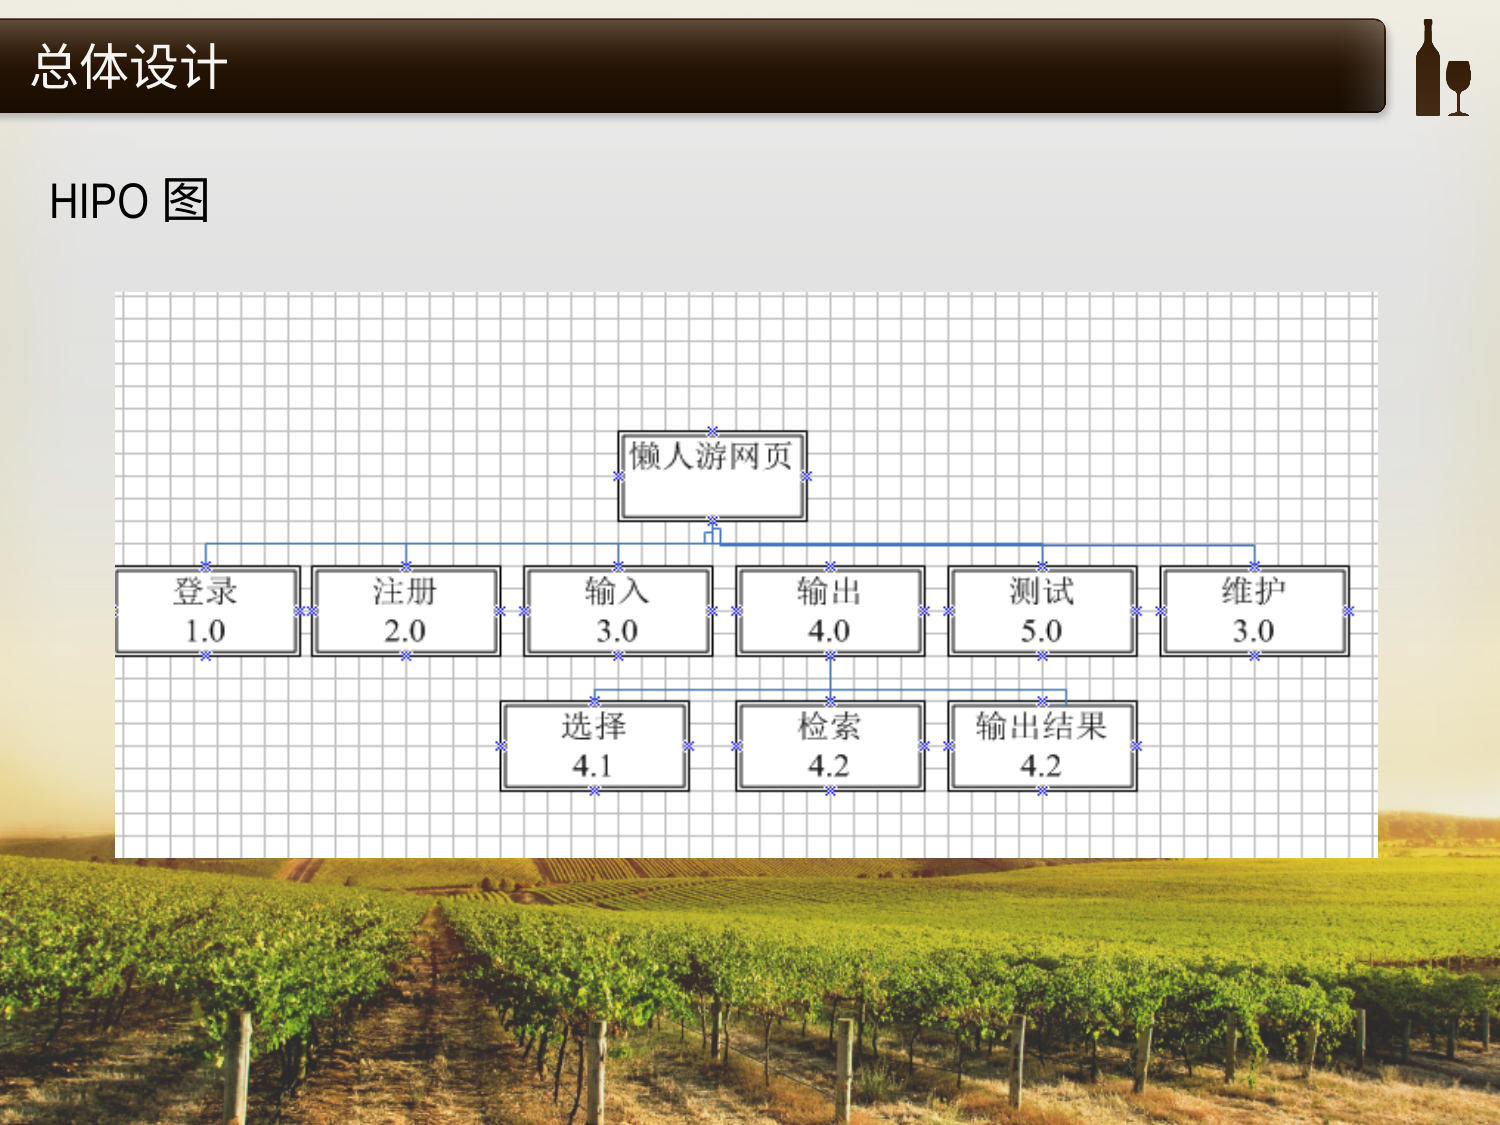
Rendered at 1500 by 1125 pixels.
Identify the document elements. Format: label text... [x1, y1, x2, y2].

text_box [0, 16, 1399, 129]
text_box HIPO图 [34, 160, 227, 236]
picture [114, 292, 1378, 858]
